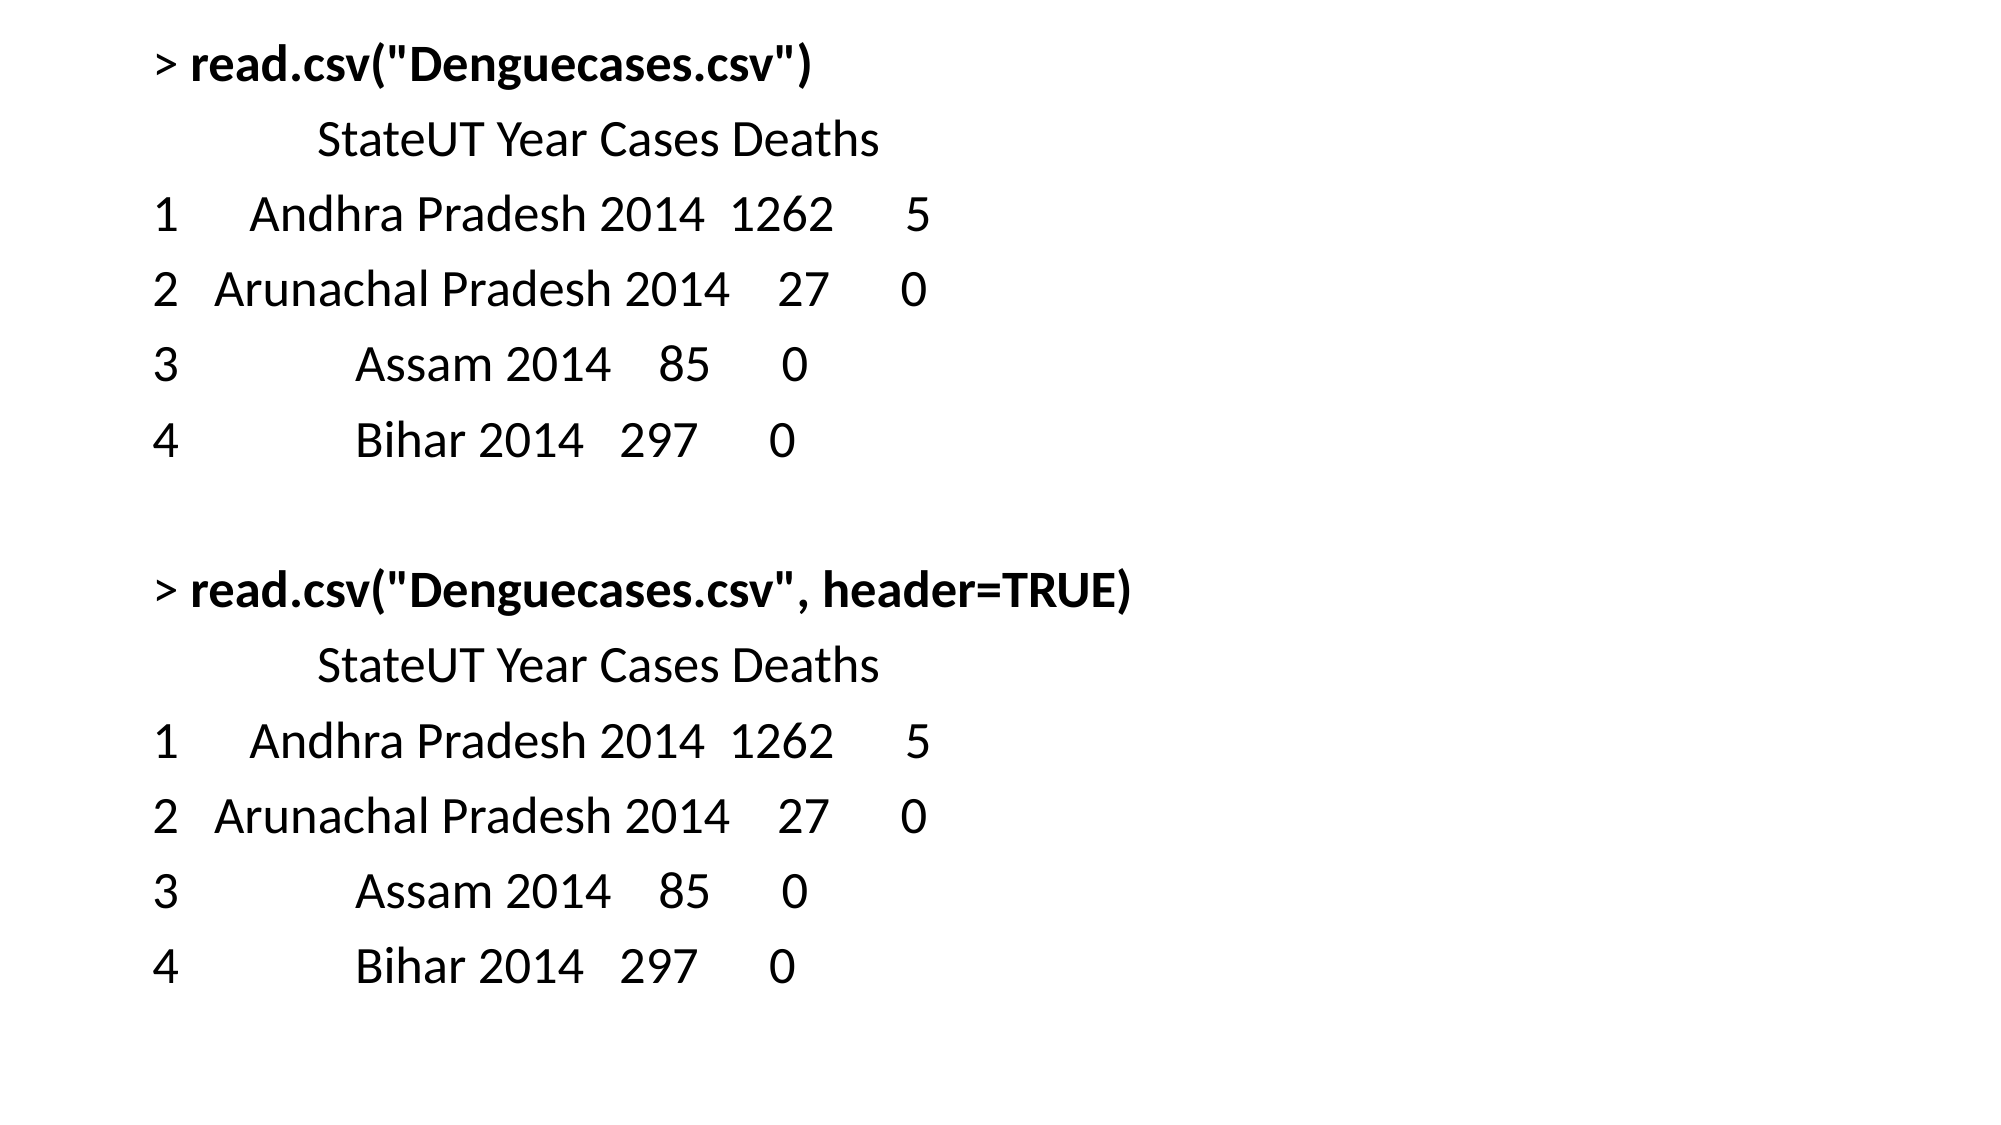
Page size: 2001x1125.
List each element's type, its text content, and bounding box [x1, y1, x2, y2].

list > read.csv("Denguecases.csv") StateUT Year Cases Deaths 1 Andhra Pradesh 2014 1262 5 2 Arunachal Pradesh 2014 27 0 3 Assam 2014 85 0 4 Bihar 2014 297 0 > read.csv("Denguecases.csv", header=TRUE) StateUT Year Cases Deaths 1 Andhra Pradesh 2014 1262 5 2 Arunachal Pradesh 2014 27 0 3 Assam 2014 85 0 4 Bihar 2014 297 0 [137, 28, 1863, 1014]
